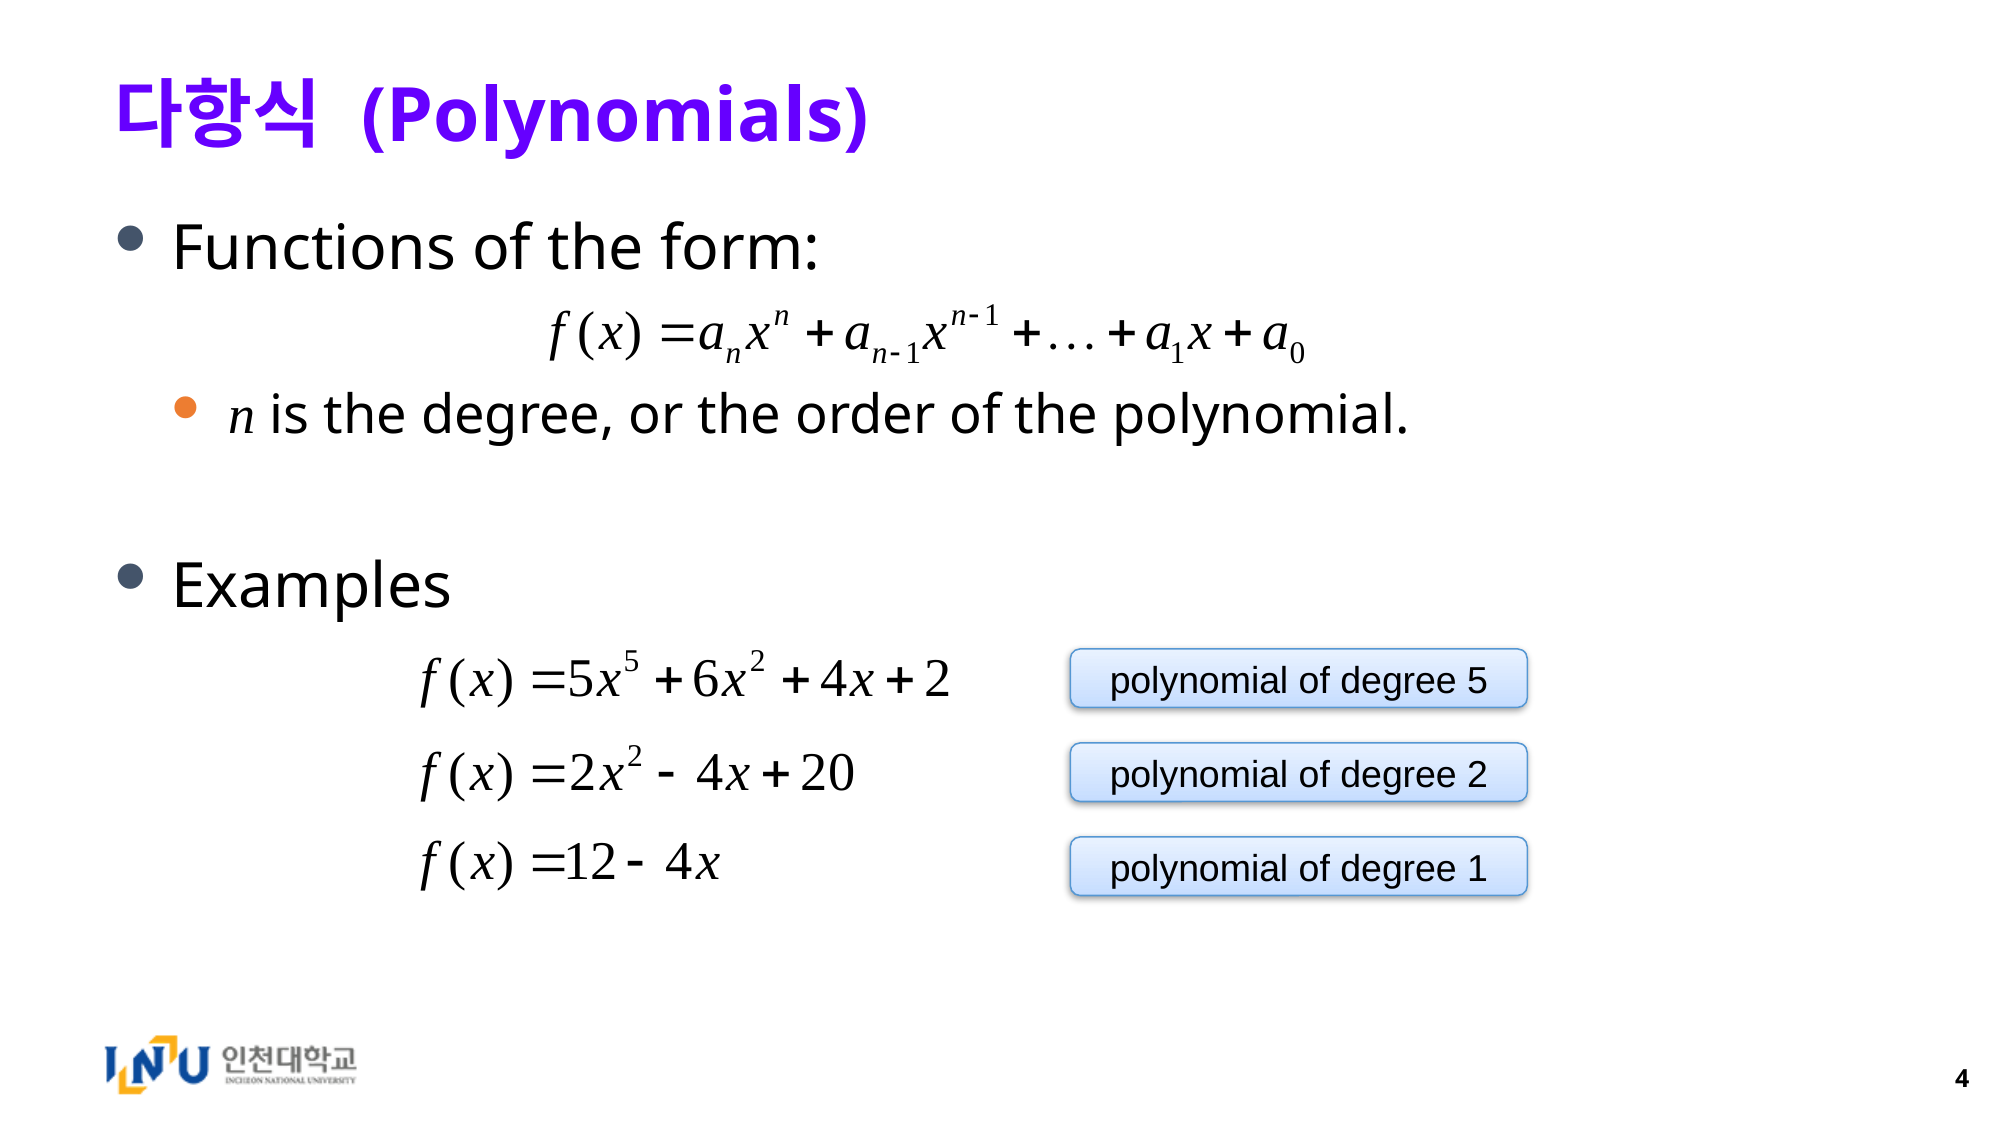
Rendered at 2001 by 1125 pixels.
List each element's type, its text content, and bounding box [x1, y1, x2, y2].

text_box polynomial of degree 1 [1069, 836, 1529, 897]
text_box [402, 636, 961, 720]
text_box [402, 829, 730, 903]
text_box polynomial of degree 5 [1069, 648, 1529, 709]
list Functions of the form: n is the degree, or the order of the polynomial. Examples [99, 198, 1901, 1006]
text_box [530, 290, 1317, 378]
slide_number 4 [1517, 1054, 1985, 1101]
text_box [402, 731, 866, 814]
title 다항식 (Polynomials) [99, 19, 1907, 165]
picture [99, 1031, 371, 1104]
text_box polynomial of degree 2 [1069, 742, 1529, 803]
